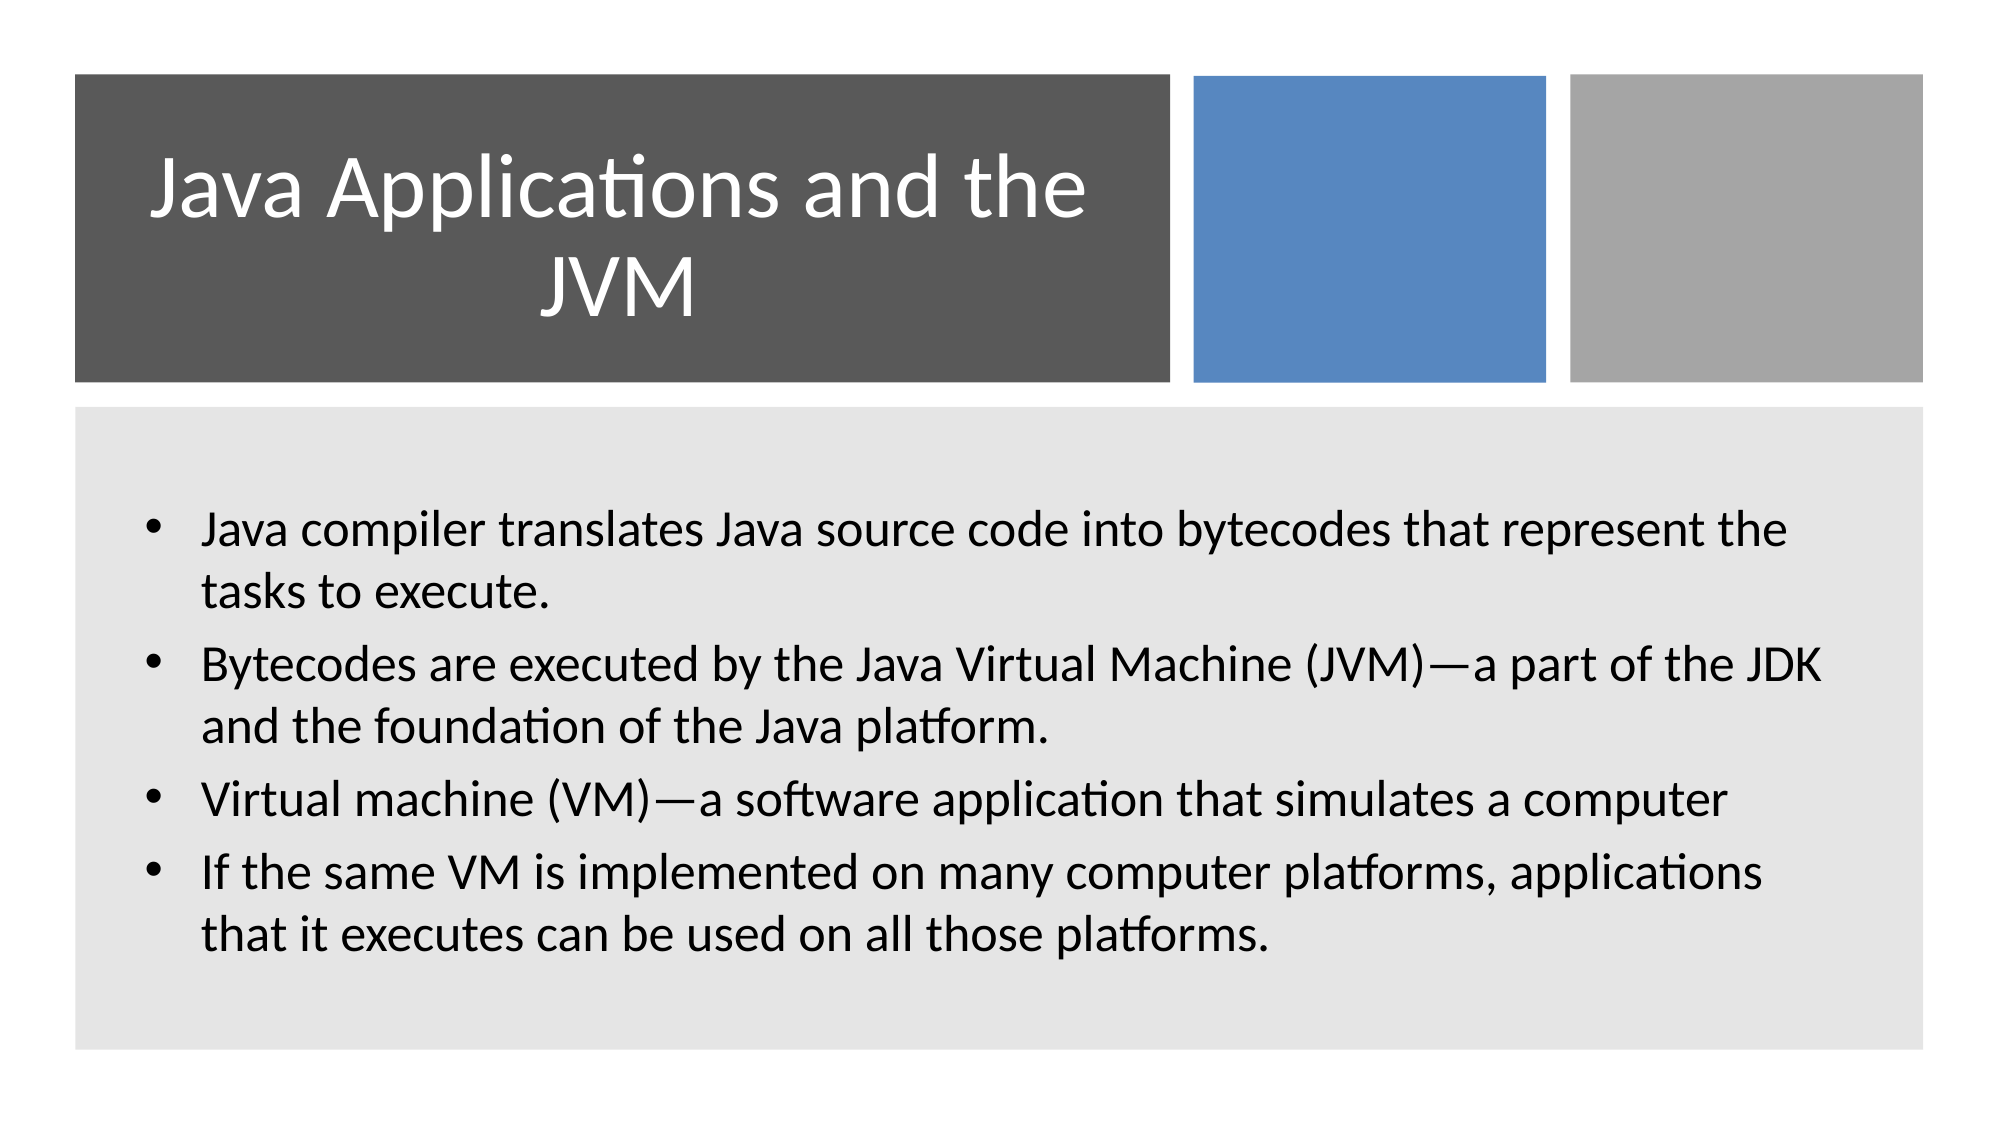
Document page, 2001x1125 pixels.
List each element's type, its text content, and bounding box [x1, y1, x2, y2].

text_box [1568, 72, 1925, 384]
title Java Applications and the JVM [120, 120, 1119, 354]
list Java compiler translates Java source code into bytecodes that represent the tasks to execute. Bytecodes are executed by the Java Virtual Machine (JVM)—a part of the JDK and the foundation of the Java platform. Virtual machine (VM)—a software application that simulates a computer If the same VM is implemented on many computer platforms, applications that it executes can be used on all those platforms. [129, 459, 1868, 998]
text_box [73, 405, 1925, 1052]
text_box [1192, 74, 1548, 385]
text_box [73, 72, 1172, 384]
